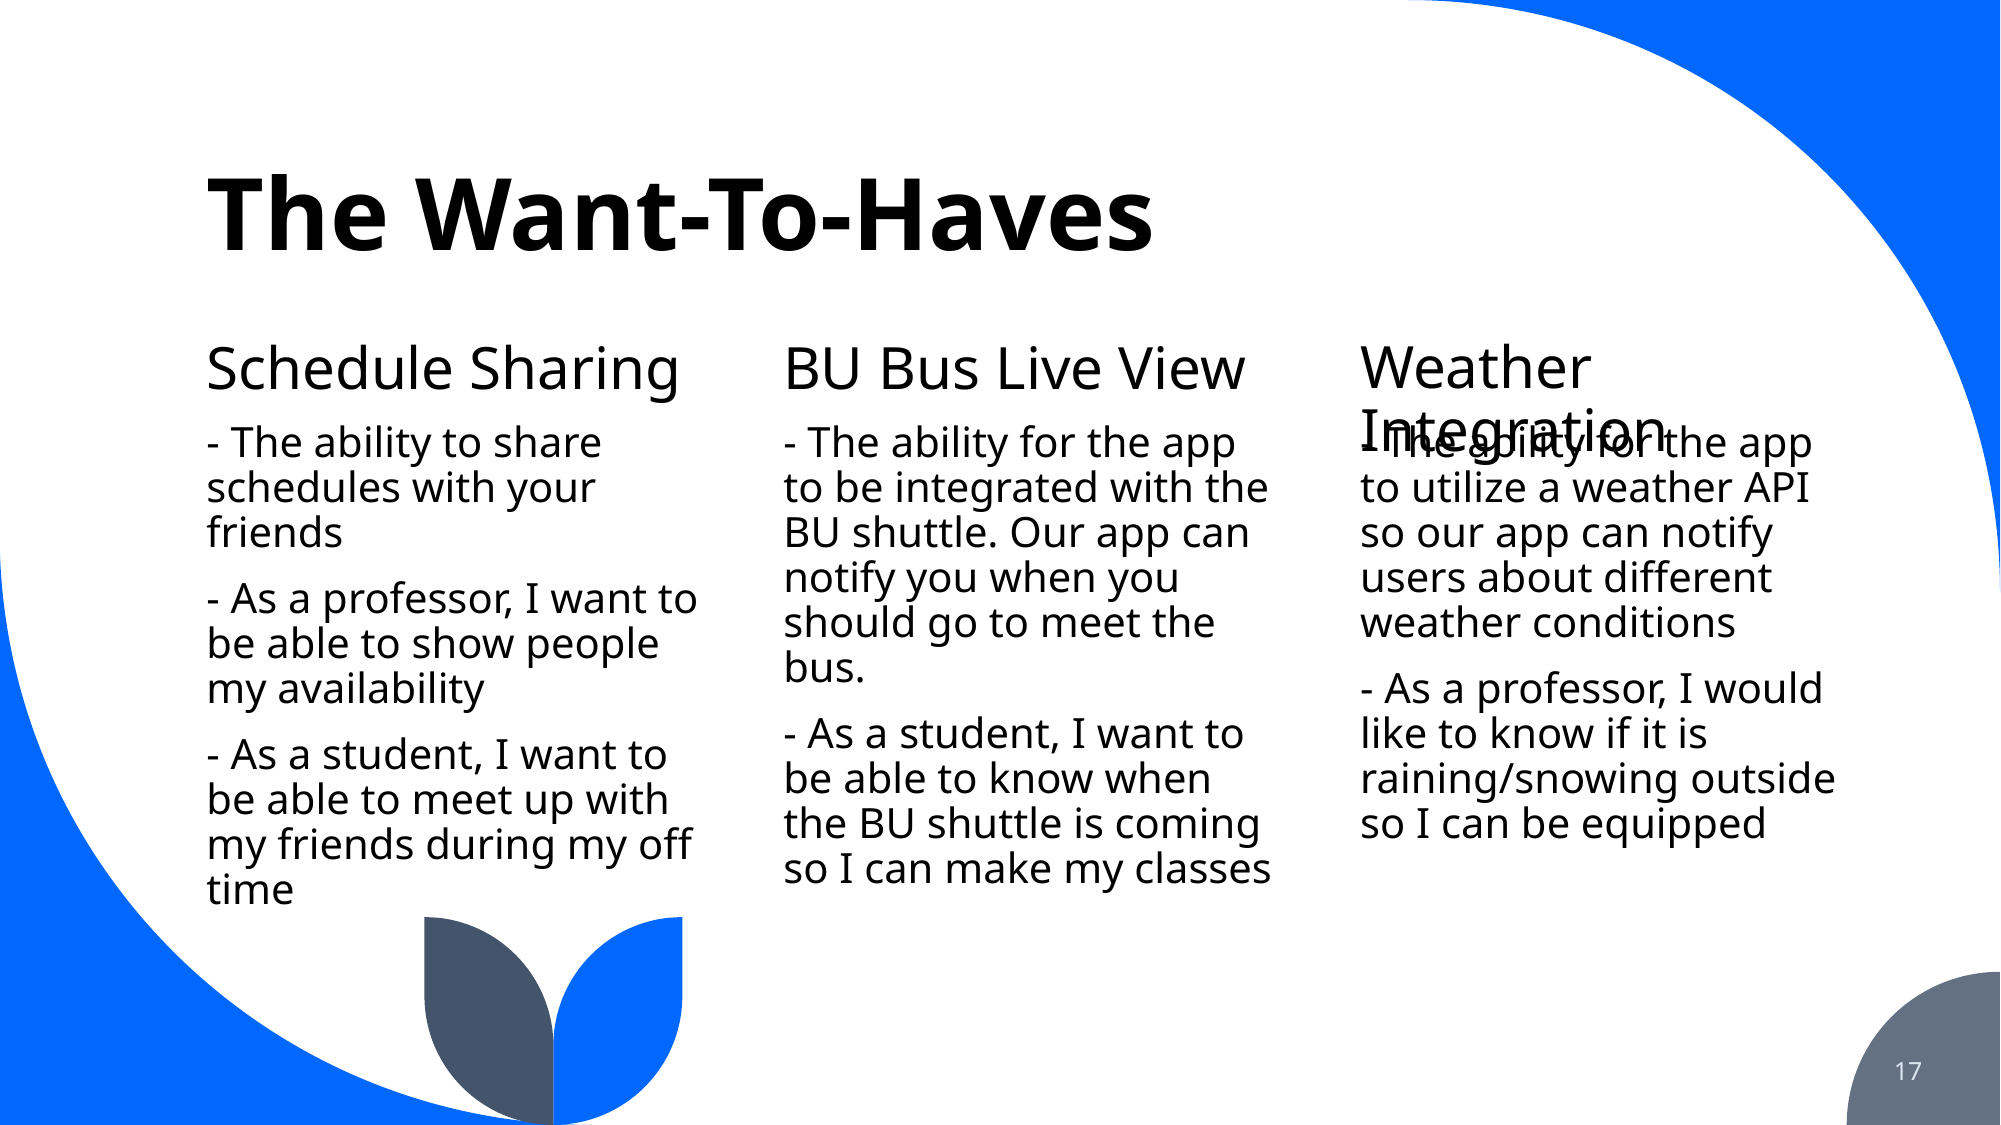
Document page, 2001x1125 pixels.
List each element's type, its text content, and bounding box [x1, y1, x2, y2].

list - The ability for the app to be integrated with the BU shuttle. Our app can notify you when you should go to meet the bus. - As a student, I want to be able to know when the BU shuttle is coming so I can make my classes [768, 414, 1289, 879]
list BU Bus Live View [768, 331, 1289, 409]
list - The ability to share schedules with your friends - As a professor, I want to be able to show people my availability - As a student, I want to be able to meet up with my friends during my off time [191, 414, 720, 879]
list - The ability for the app to utilize a weather API so our app can notify users about different weather conditions - As a professor, I would like to know if it is raining/snowing outside so I can be equipped [1345, 414, 1866, 879]
list Weather Integration [1345, 331, 1924, 409]
list Schedule Sharing [191, 331, 720, 409]
title The Want-To-Haves [191, 62, 1796, 280]
slide_number 17 [1665, 1042, 1938, 1103]
